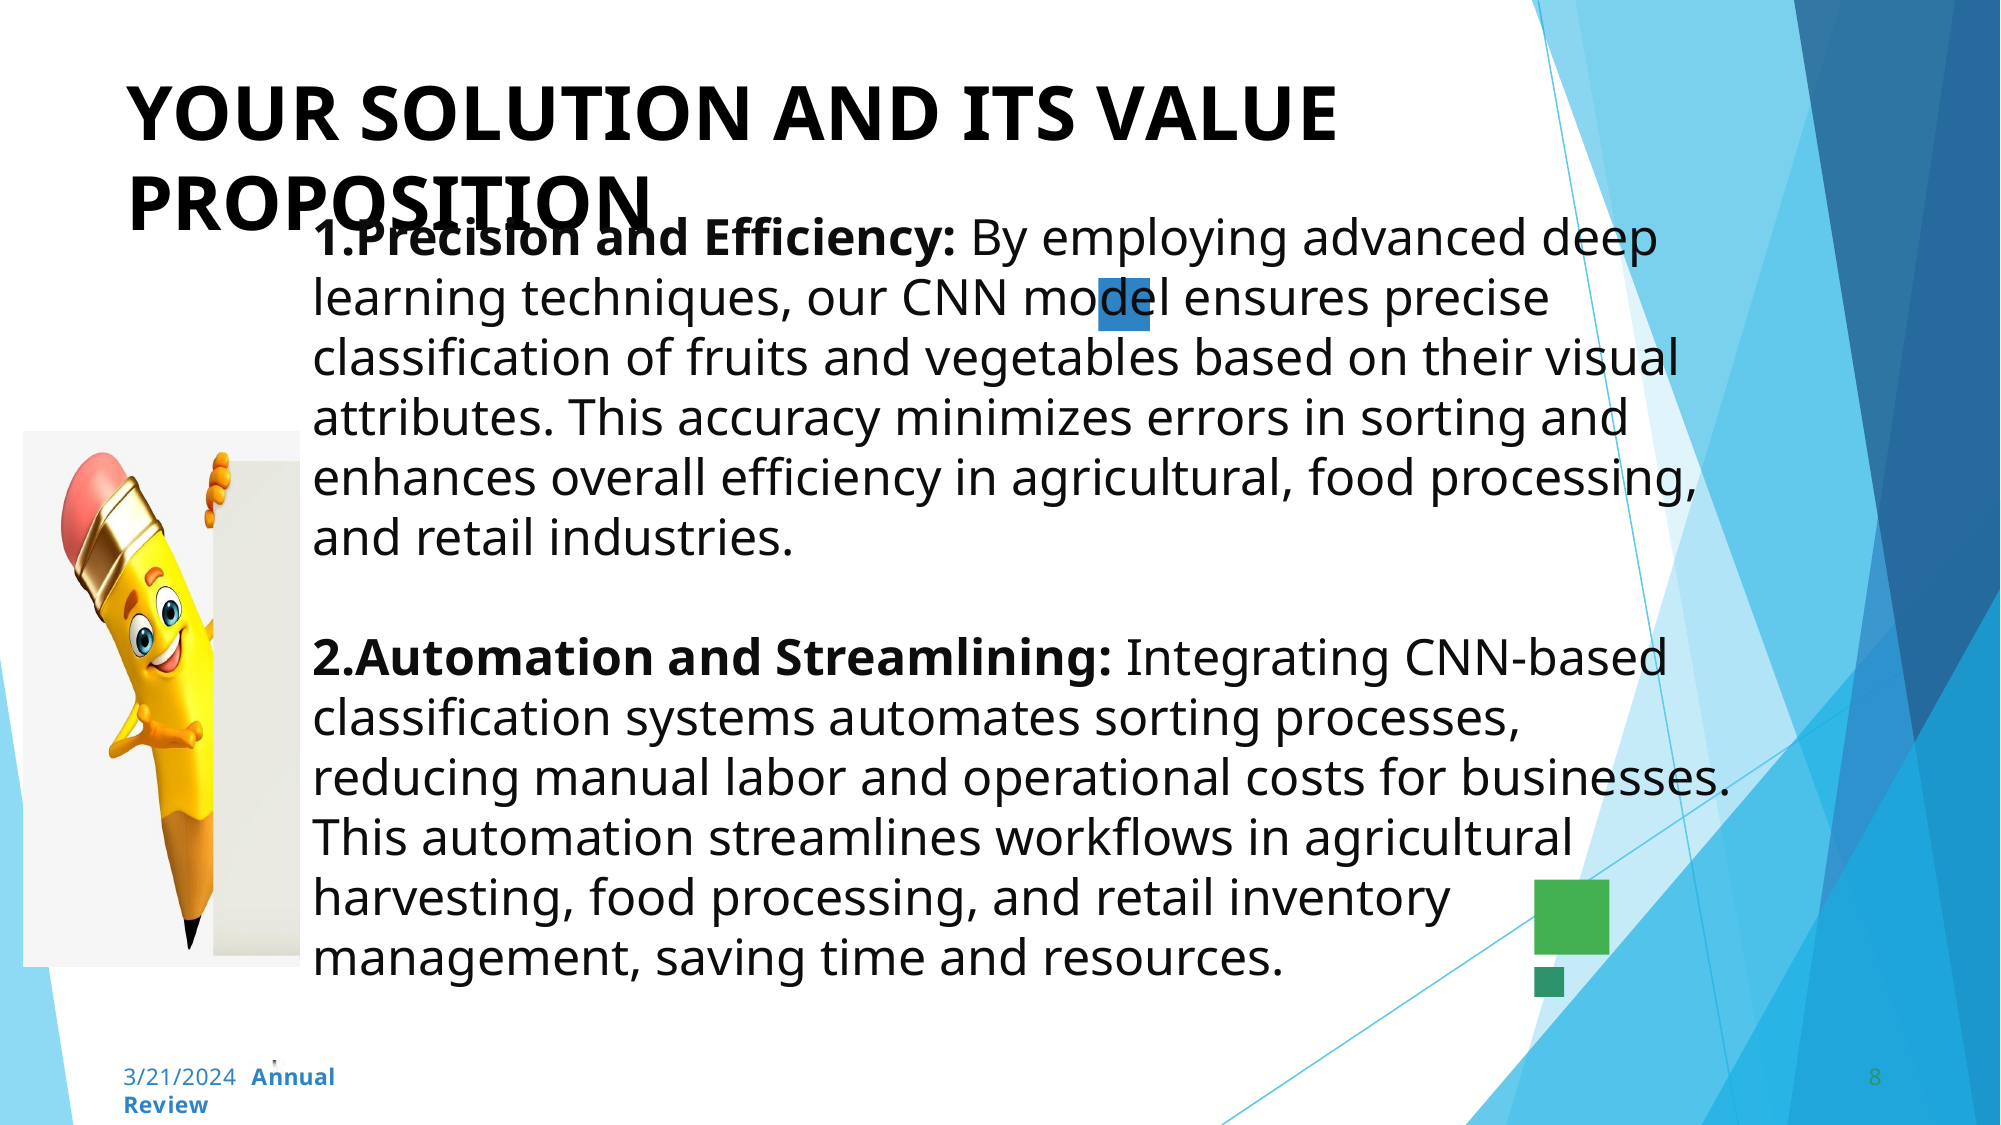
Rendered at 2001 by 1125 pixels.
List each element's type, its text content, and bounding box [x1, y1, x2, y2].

text_box 3/21/2024 Annual Review [121, 1103, 417, 1118]
picture [23, 431, 301, 967]
title YOUR SOLUTION AND ITS VALUE PROPOSITION [123, 63, 1877, 254]
list Precision and Efficiency: By employing advanced deep learning techniques, our CNN model ensures precise classification of fruits and vegetables based on their visual attributes. This accuracy minimizes errors in sorting and enhances overall efficiency in agricultural, food processing, and retail industries. Automation and Streamlining: Integrating CNN-based classification systems automates sorting processes, reducing manual labor and operational costs for businesses. This automation streamlines workflows in agricultural harvesting, food processing, and retail inventory management, saving time and resources. [312, 205, 1738, 1039]
slide_number 8 [1862, 1061, 1888, 1125]
picture [110, 1060, 463, 1094]
